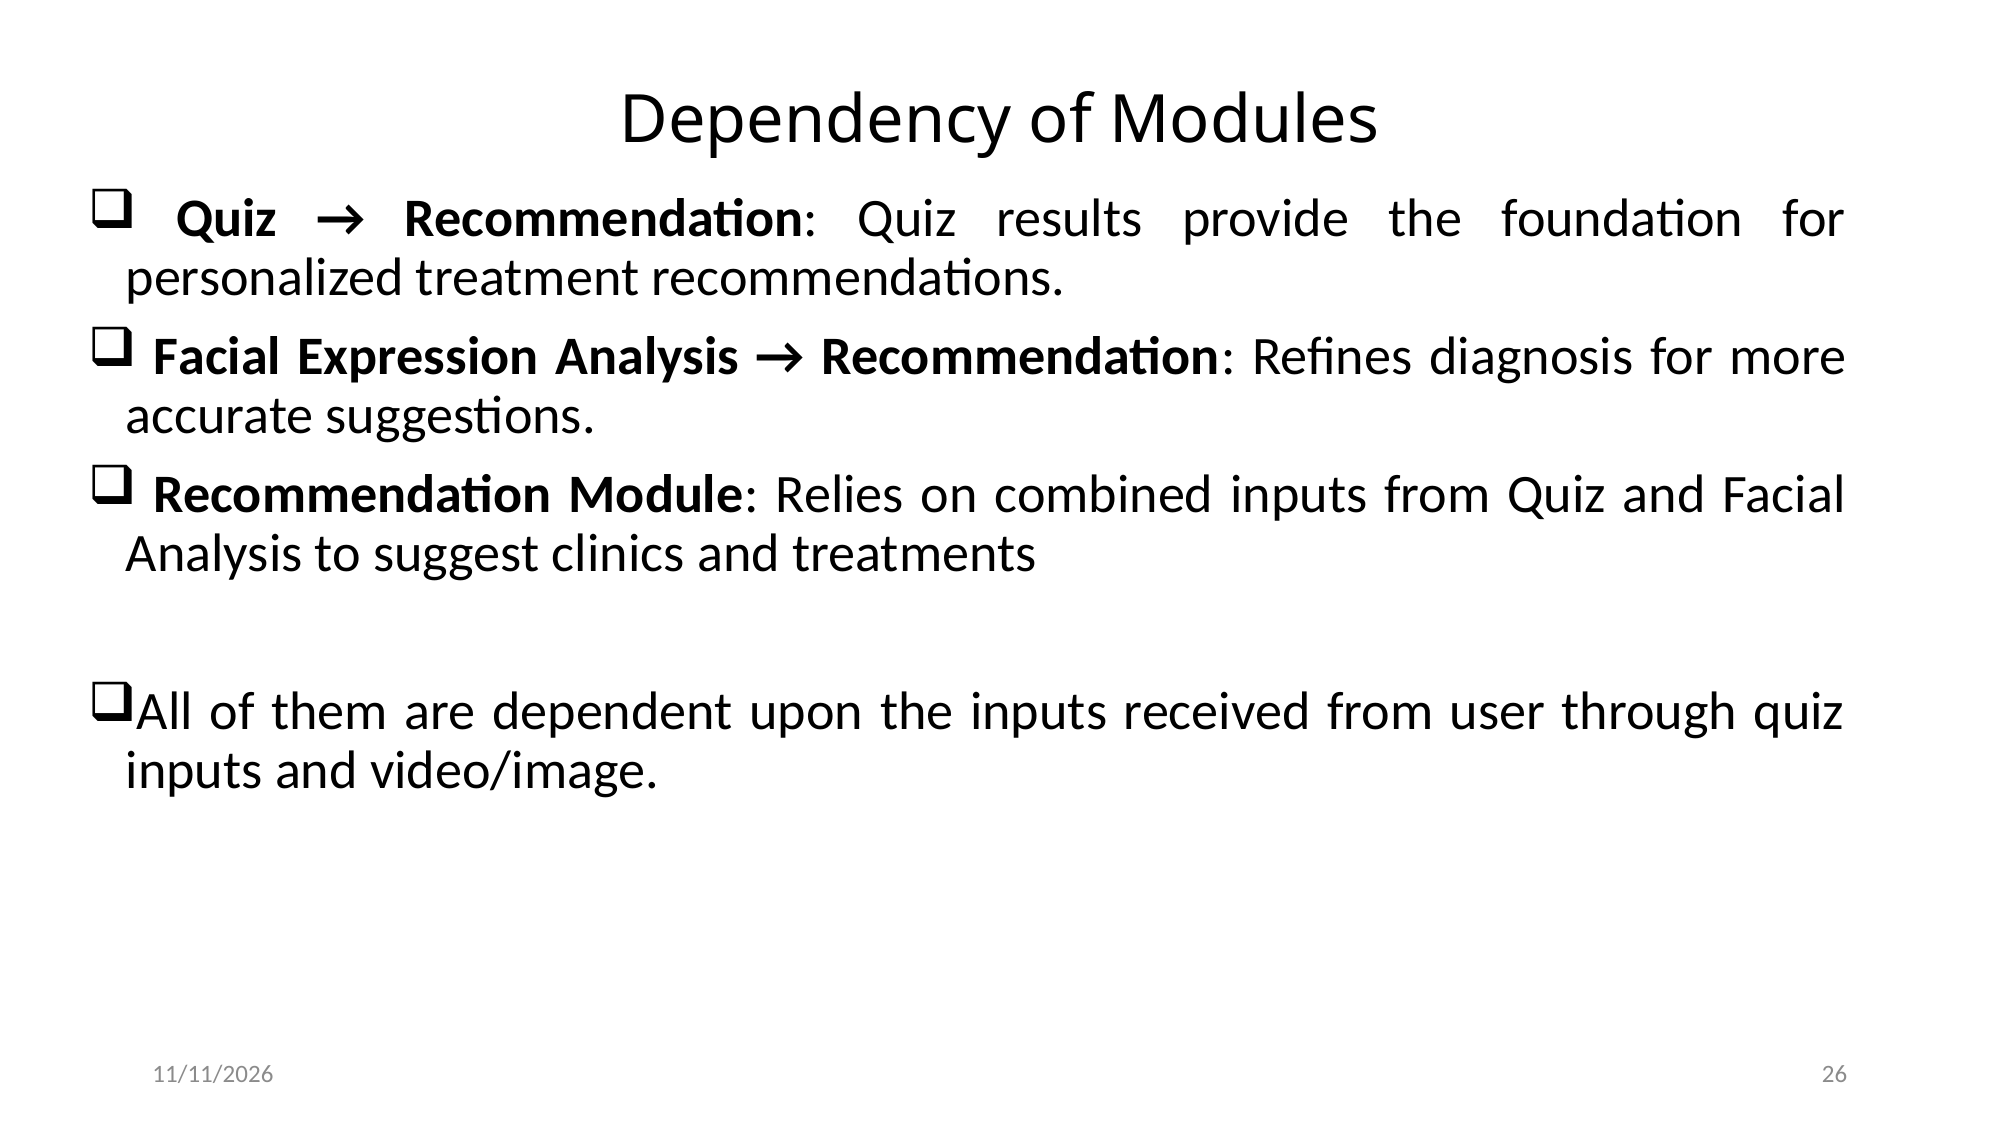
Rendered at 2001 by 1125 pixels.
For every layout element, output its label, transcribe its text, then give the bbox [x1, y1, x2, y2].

slide_number 26 [1412, 1042, 1863, 1103]
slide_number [137, 1042, 588, 1103]
title Dependency of Modules [137, 59, 1863, 182]
list Quiz → Recommendation: Quiz results provide the foundation for personalized treatment recommendations. Facial Expression Analysis → Recommendation: Refines diagnosis for more accurate suggestions. Recommendation Module: Relies on combined inputs from Quiz and Facial Analysis to suggest clinics and treatments All of them are dependent upon the inputs received from user through quiz inputs and video/image. [73, 182, 1863, 1034]
